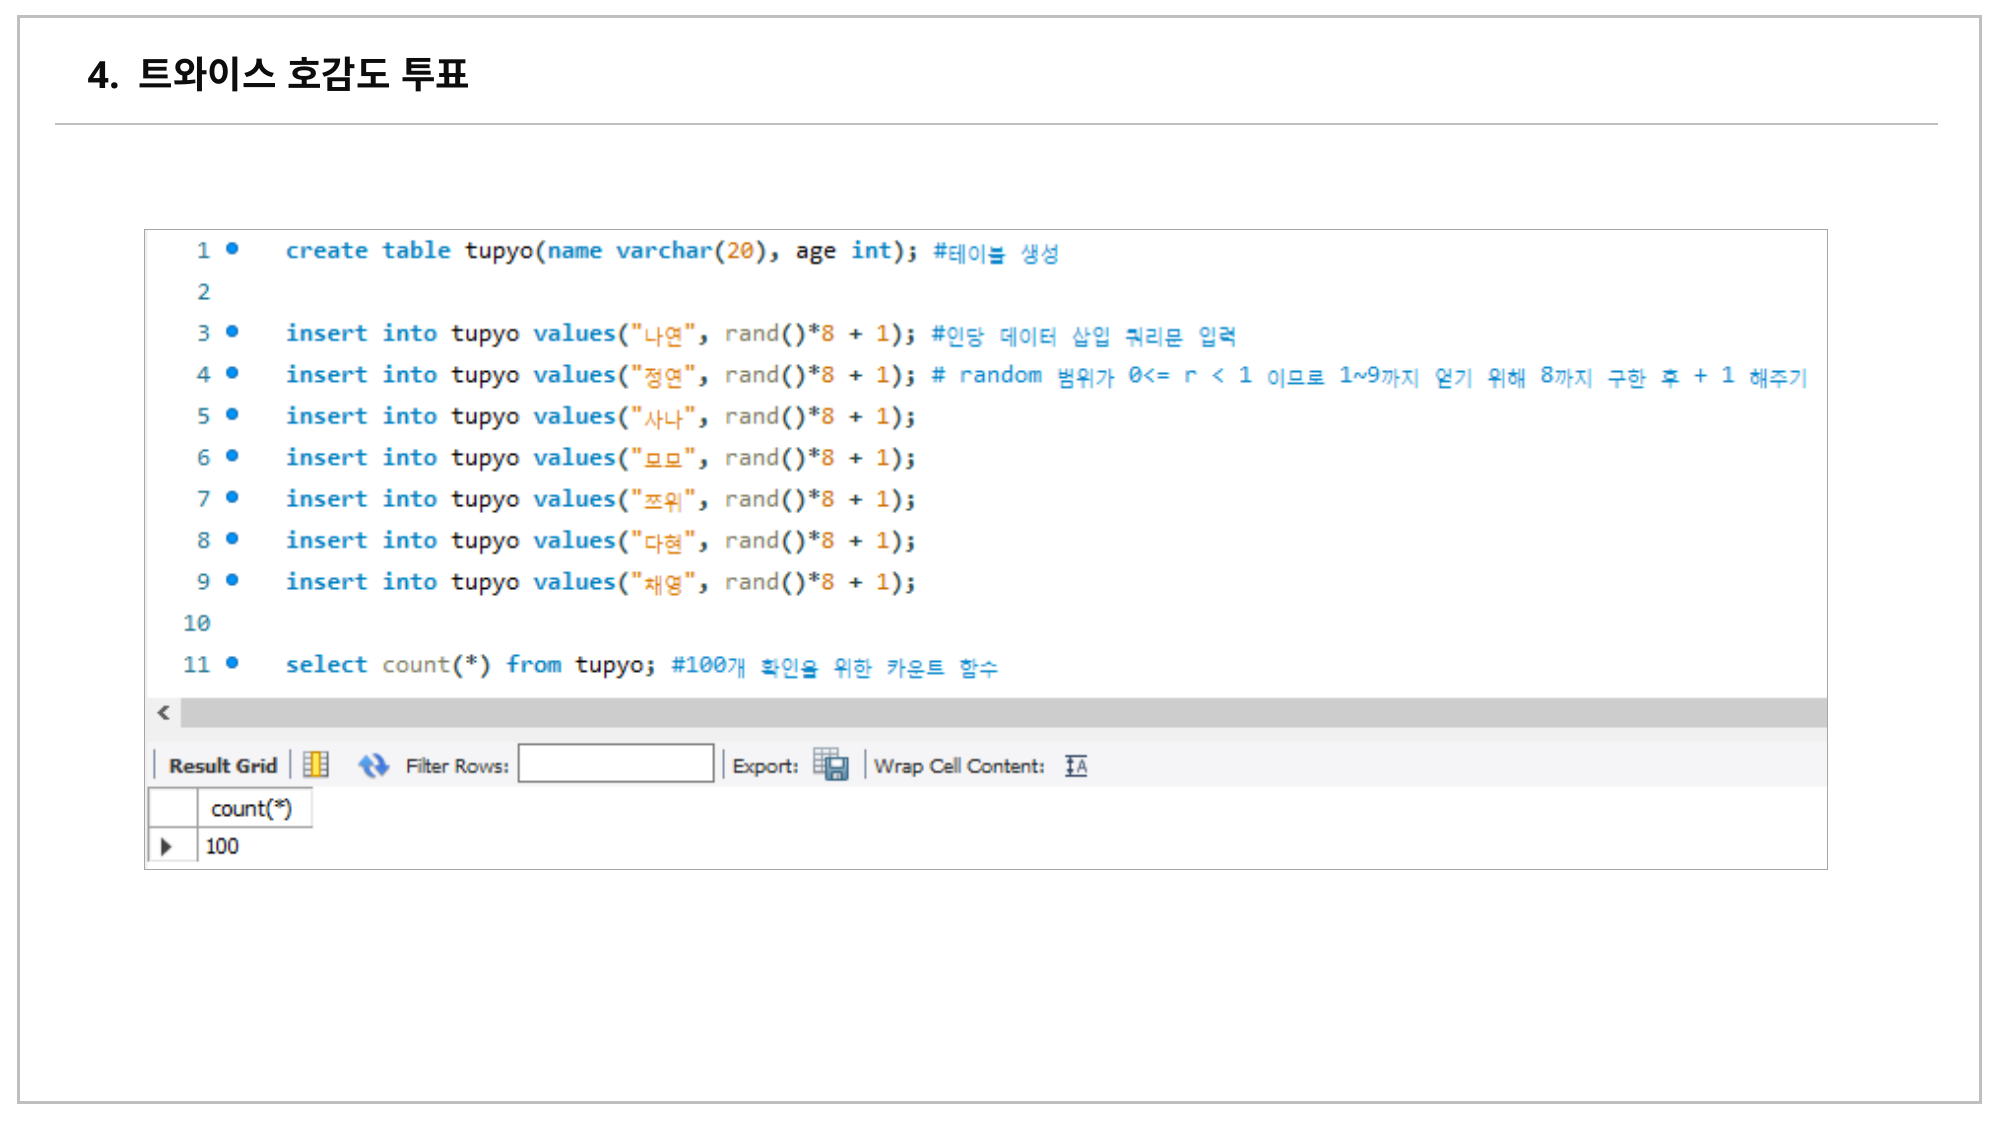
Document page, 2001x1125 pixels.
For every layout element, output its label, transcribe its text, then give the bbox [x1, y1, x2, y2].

text_box 4. 트와이스 호감도 투표 [72, 43, 486, 104]
picture [144, 229, 1828, 870]
